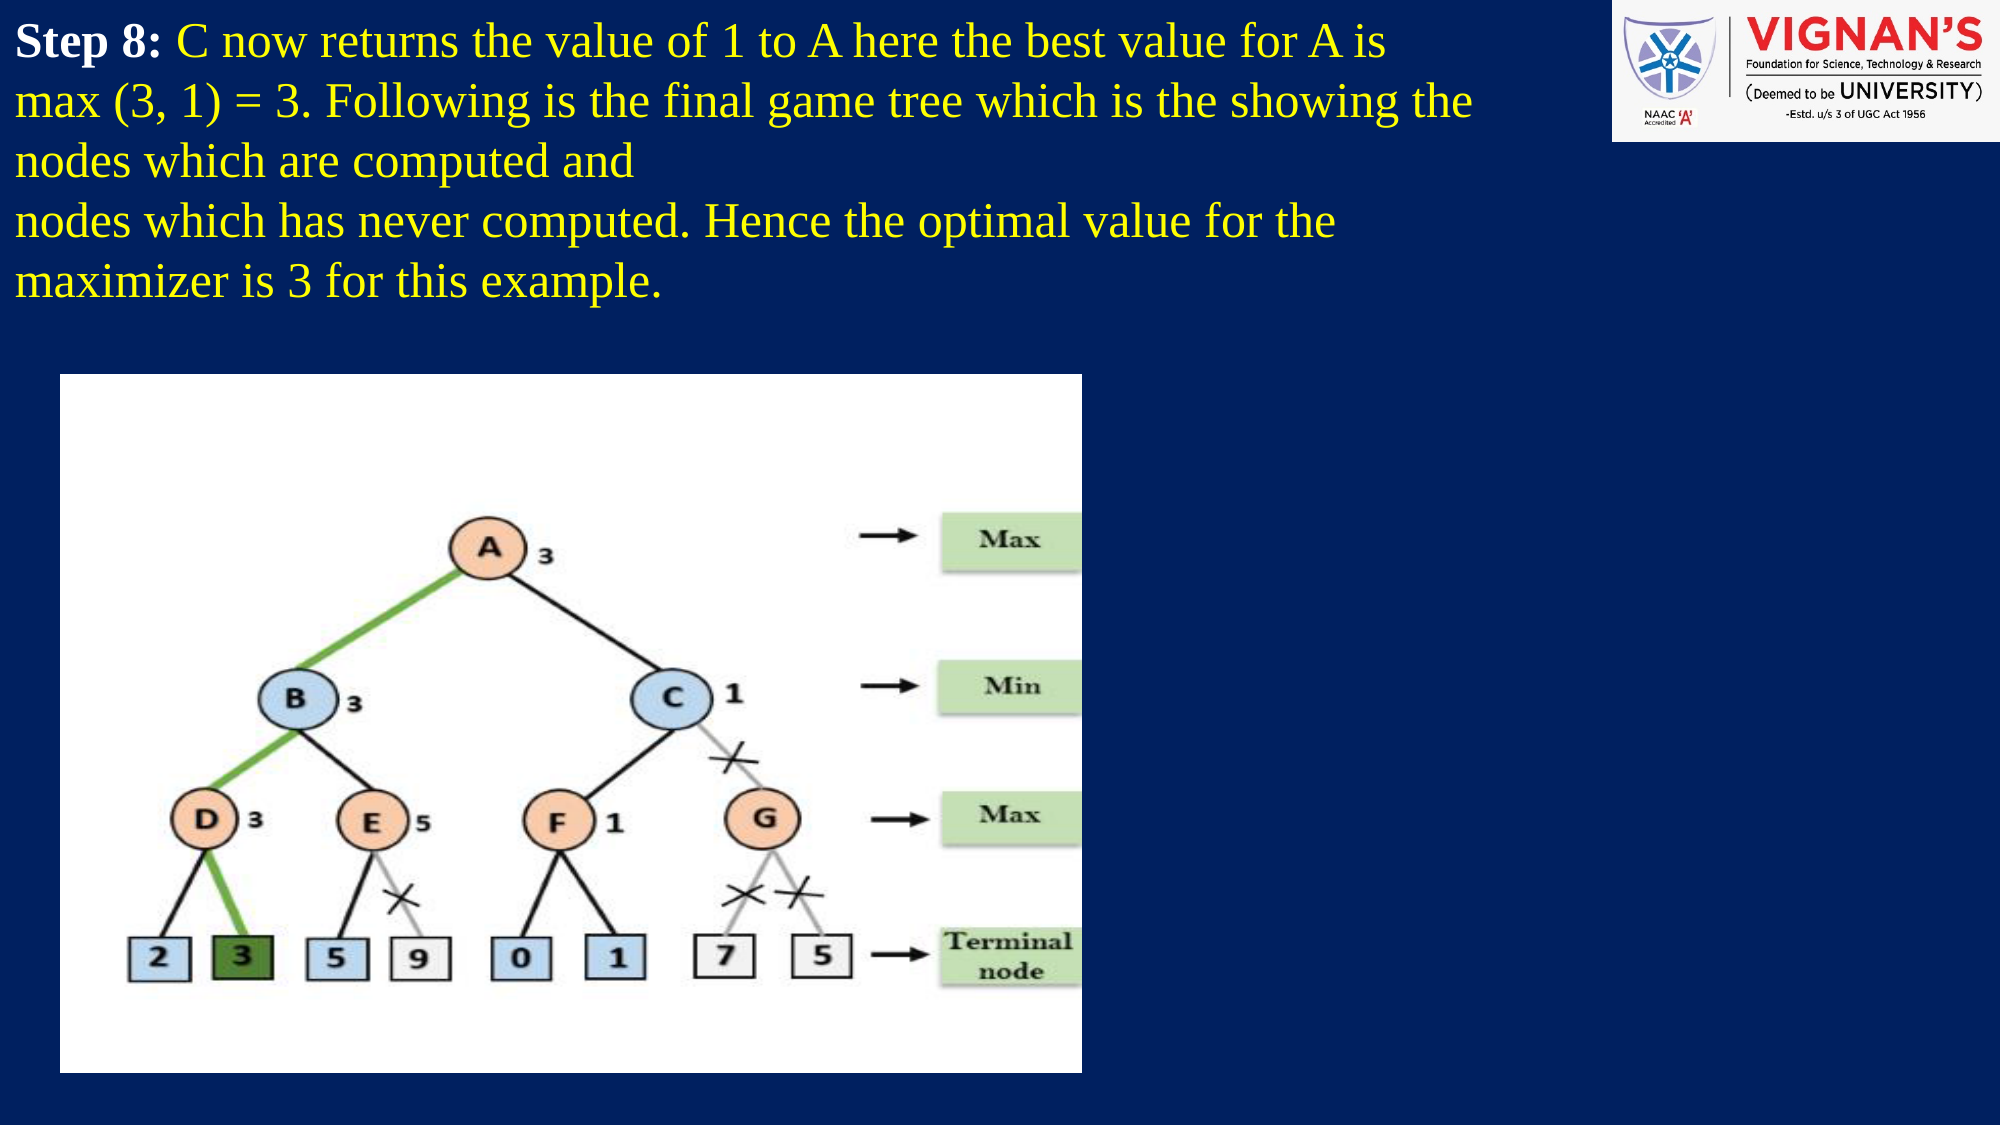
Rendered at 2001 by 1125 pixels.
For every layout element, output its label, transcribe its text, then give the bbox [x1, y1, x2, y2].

picture [1612, 0, 2000, 142]
picture [60, 374, 1082, 1073]
text_box Step 8: C now returns the value of 1 to A here the best value for A is max (3, 1) = 3. Following is the final game tree which is the showing the nodes which are computed and nodes which has never computed. Hence the optimal value for the maximizer is 3 for this example. [0, 0, 1500, 315]
